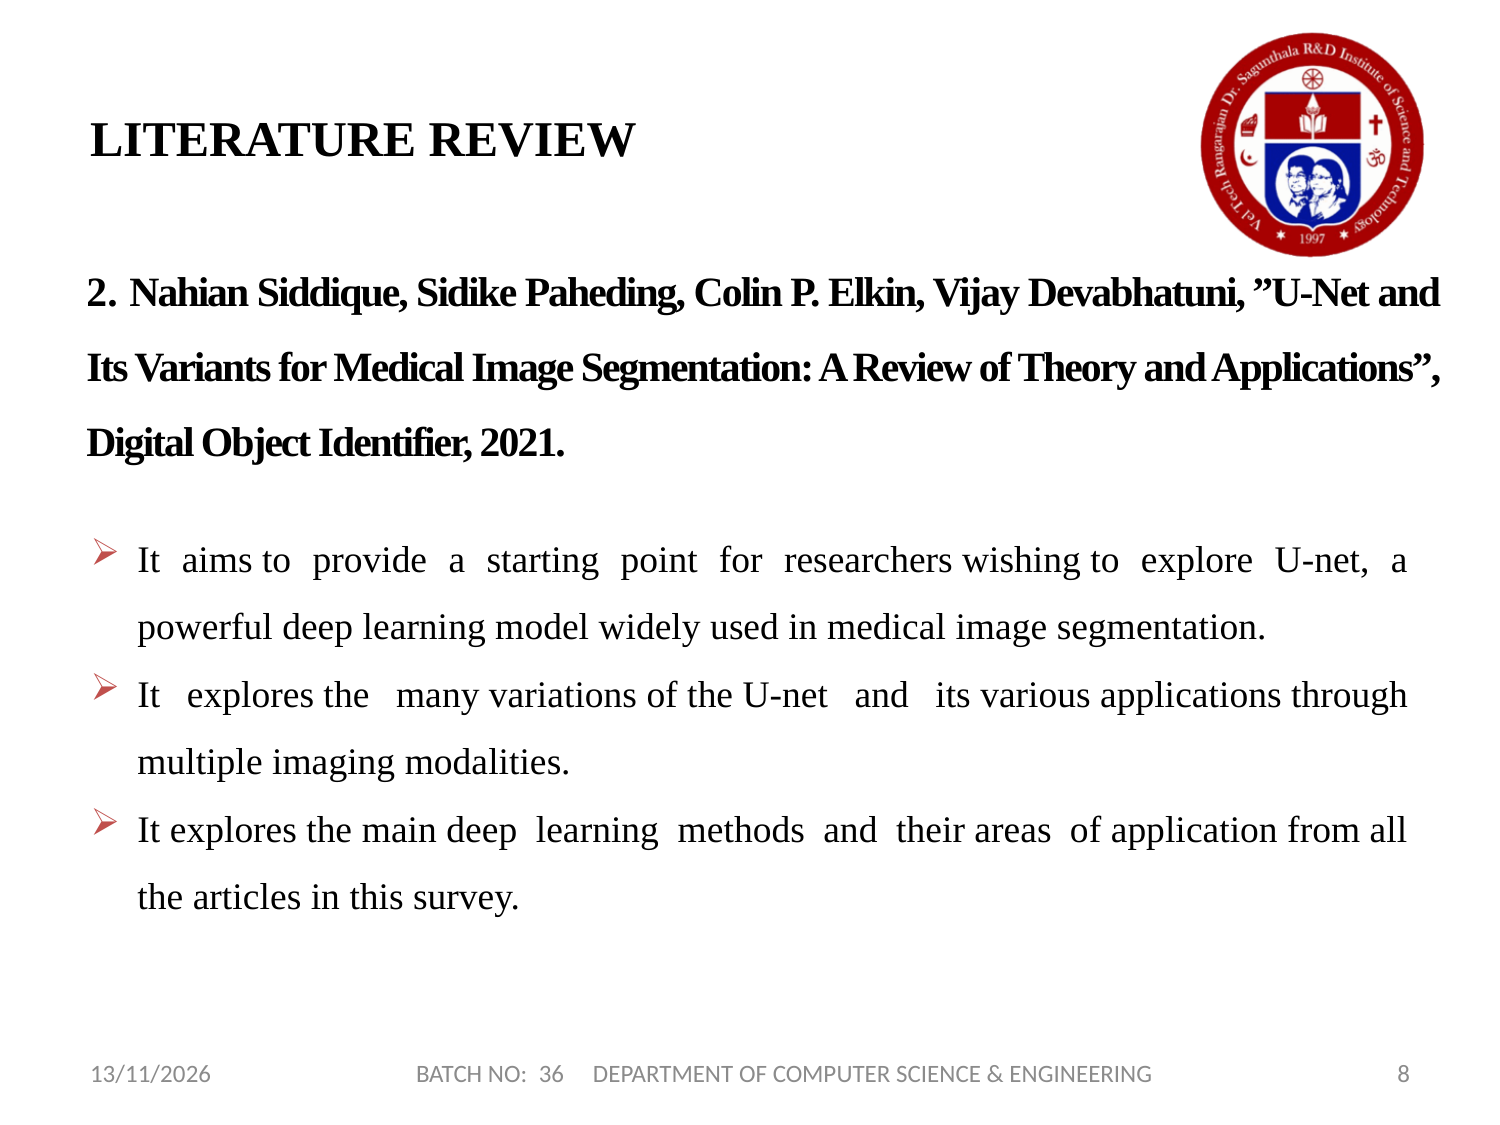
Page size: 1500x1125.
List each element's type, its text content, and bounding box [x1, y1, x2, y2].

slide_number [75, 1042, 425, 1103]
footer BATCH NO: 36 DEPARTMENT OF COMPUTER SCIENCE & ENGINEERING [425, 1042, 1074, 1103]
text_box It aims to provide a starting point for researchers wishing to explore U-net, a powerful deep learning model widely used in medical image segmentation. It explores the many variations of the U-net and its various applications through multiple imaging modalities. It explores the main deep learning methods and their areas of application from all the articles in this survey. [75, 504, 1425, 925]
picture [1200, 32, 1425, 42]
slide_number 8 [1074, 1042, 1425, 1103]
text_box 2. Nahian Siddique, Sidike Paheding, Colin P. Elkin, Vijay Devabhatuni, ”U-Net and Its Variants for Medical Image Segmentation: A Review of Theory and Applications”, Digital Object Identifier, 2021. [71, 232, 1454, 594]
title LITERATURE REVIEW [75, 42, 1425, 231]
